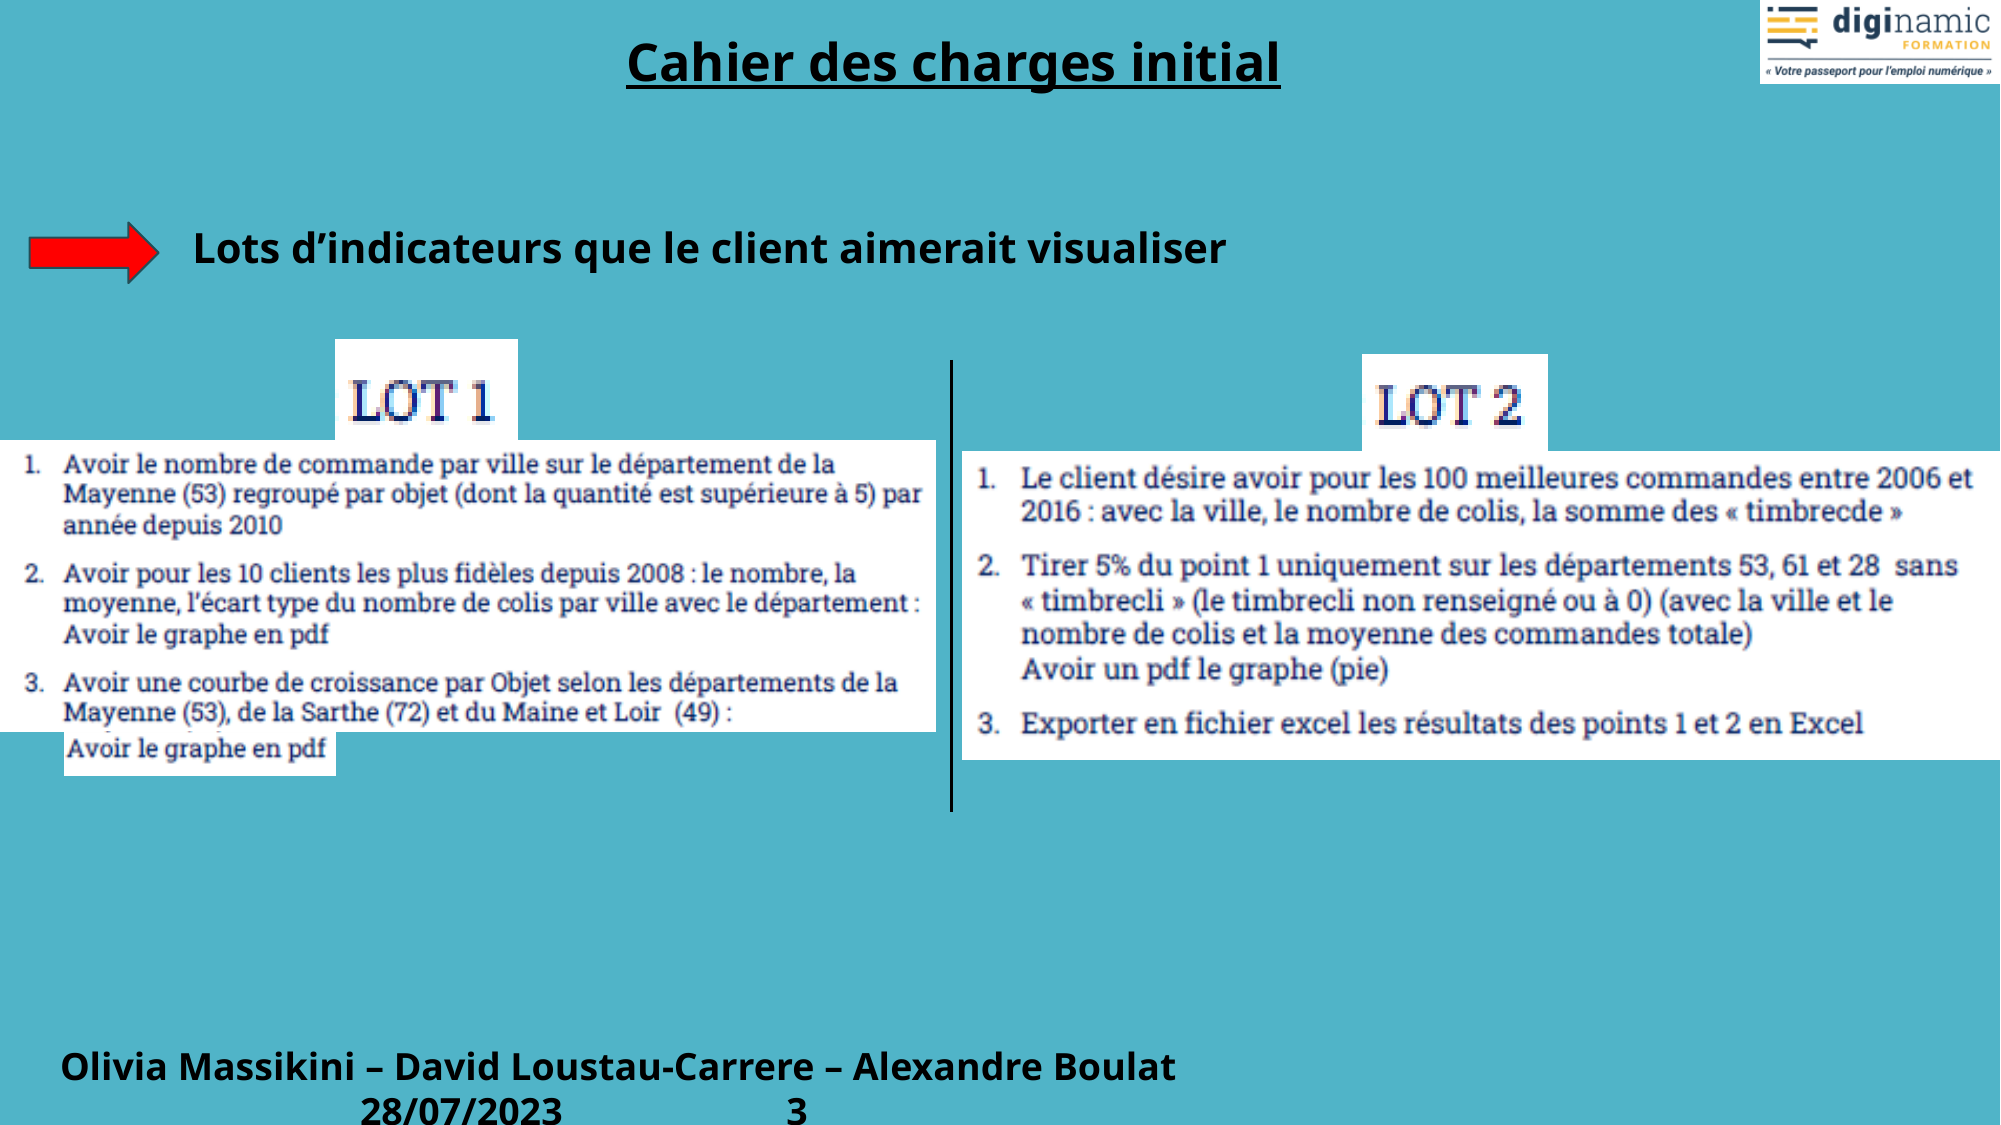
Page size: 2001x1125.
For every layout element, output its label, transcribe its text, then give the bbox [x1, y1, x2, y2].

text_box Lots d’indicateurs que le client aimerait visualiser [177, 214, 1731, 279]
picture [1759, 0, 2000, 84]
picture [0, 339, 937, 777]
text_box [28, 221, 160, 285]
picture [962, 354, 2000, 760]
text_box Olivia Massikini – David Loustau-Carrere – Alexandre Boulat 28/07/2023 3 [45, 1035, 1977, 1125]
text_box Cahier des charges initial [128, 21, 1779, 100]
